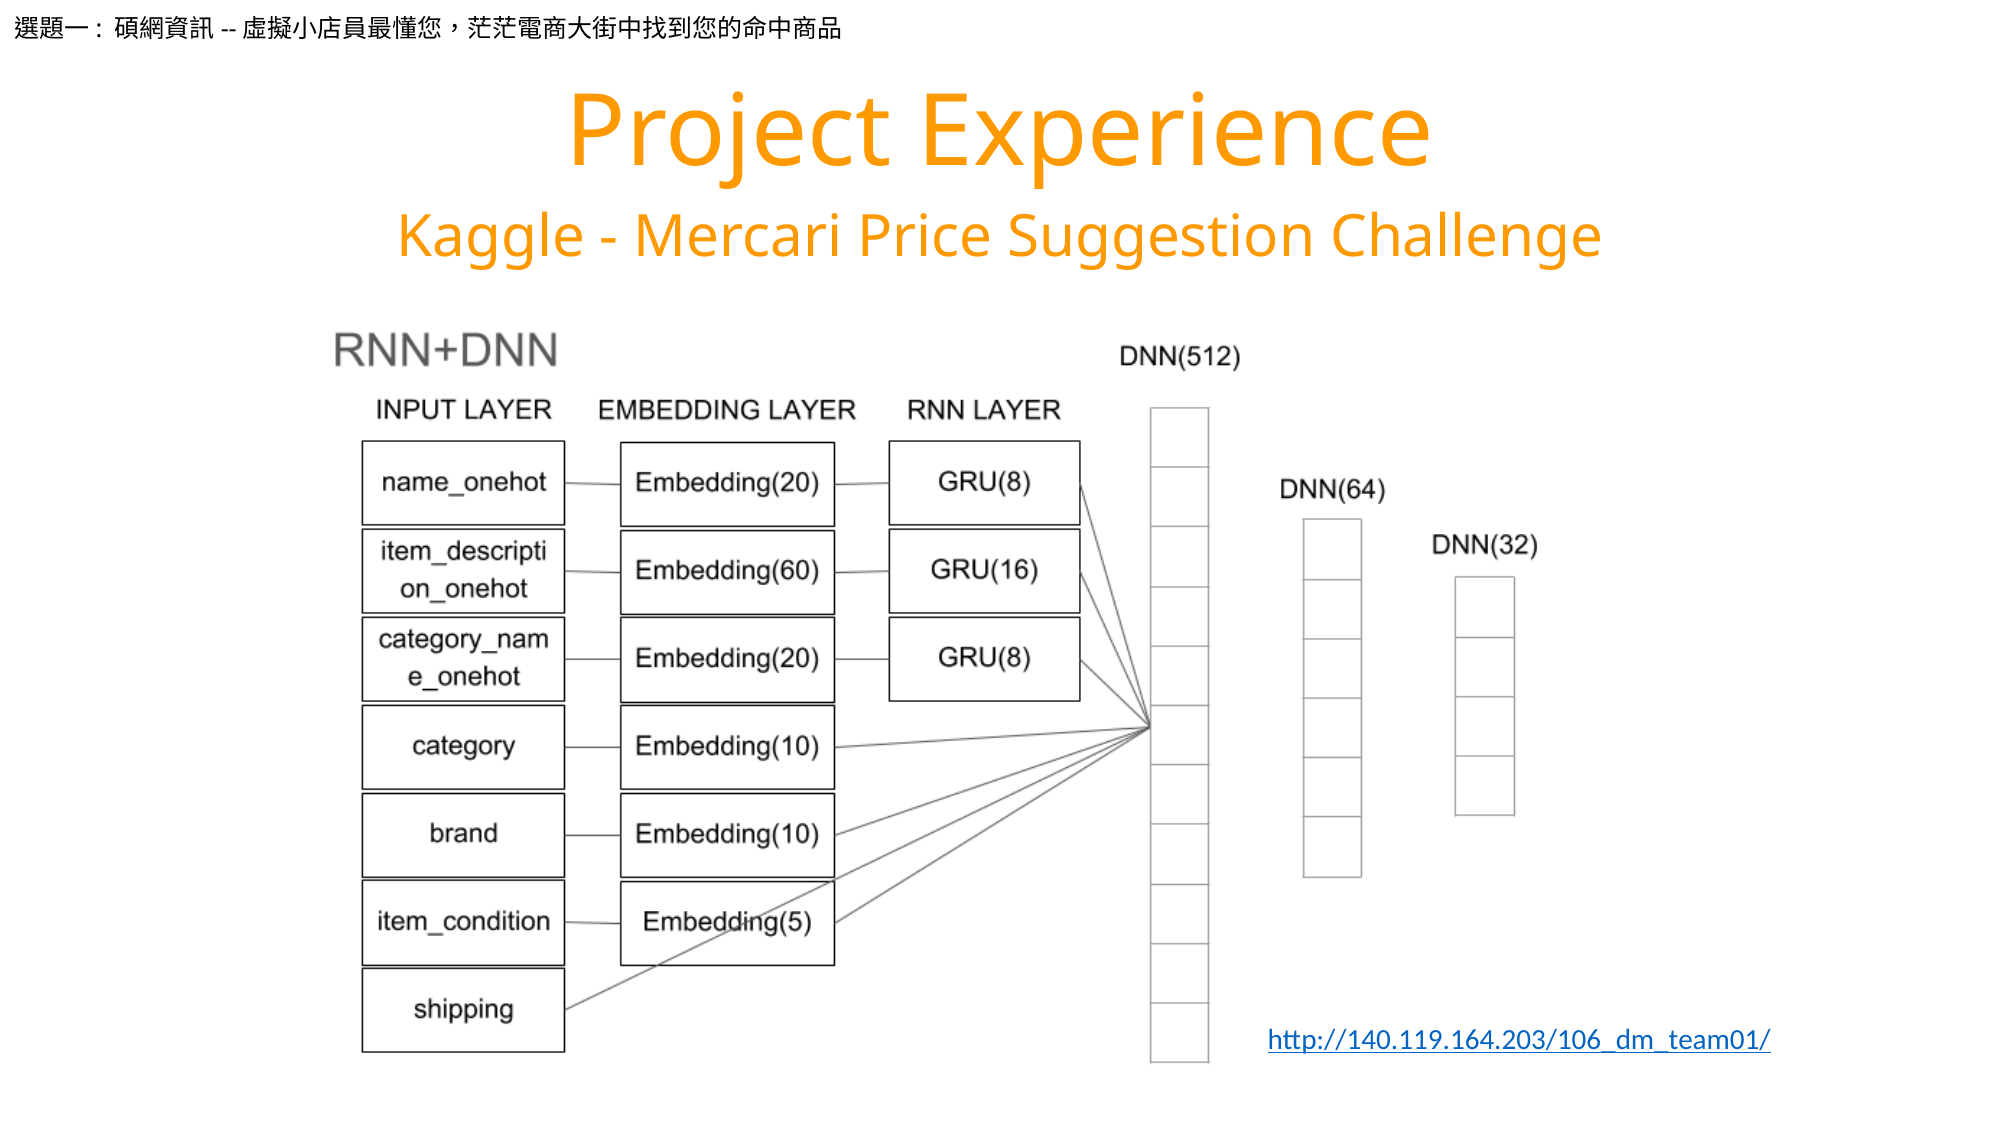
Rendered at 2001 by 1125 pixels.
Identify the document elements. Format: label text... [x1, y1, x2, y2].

text_box Kaggle - Mercari Price Suggestion Challenge [330, 190, 1670, 284]
text_box Project Experience [330, 86, 1670, 180]
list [307, 299, 1693, 1079]
text_box 選題一: 碩網資訊--虛擬小店員最懂您，茫茫電商大街中找到您的命中商品 [0, 5, 878, 51]
text_box http://140.119.164.203/106_dm_team01/ [1693, 1013, 1808, 1063]
